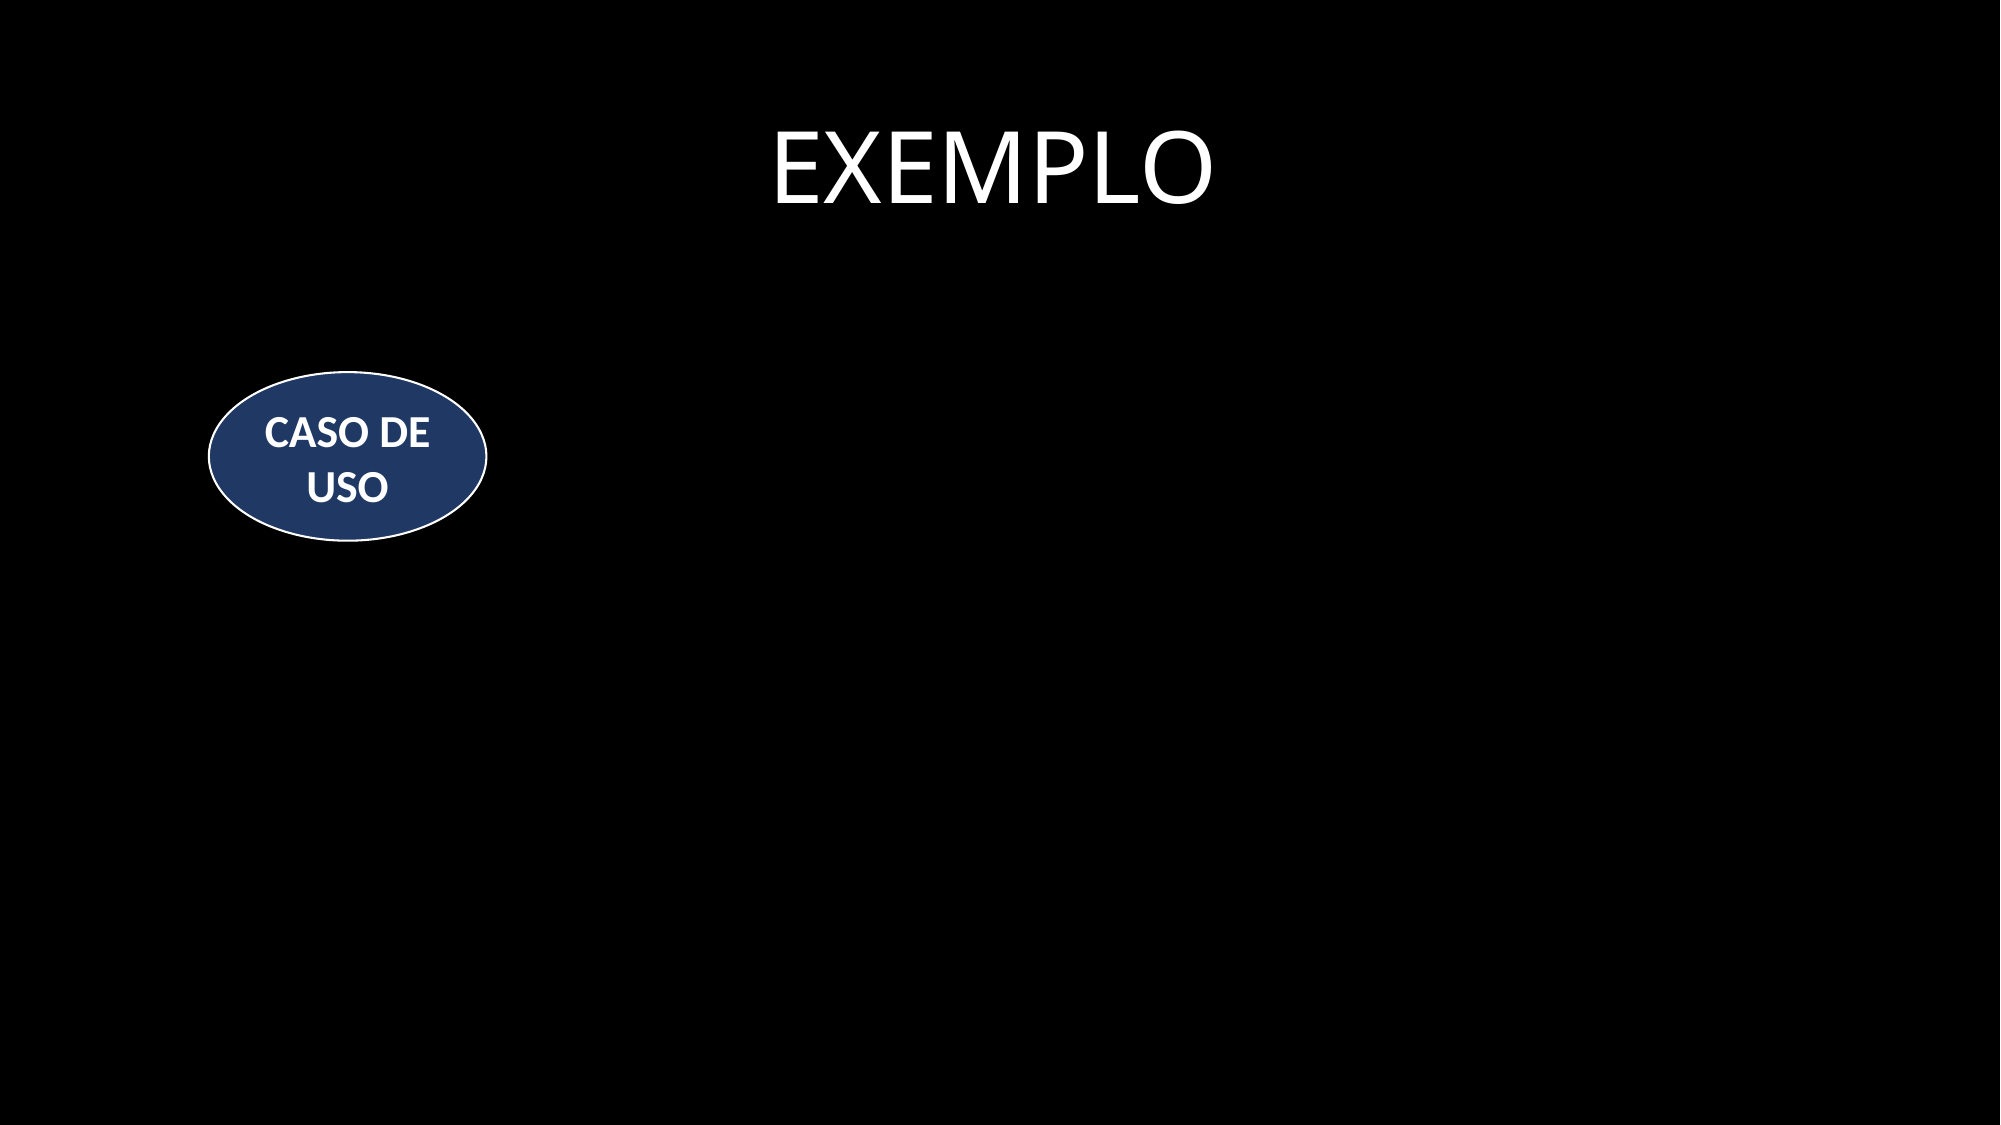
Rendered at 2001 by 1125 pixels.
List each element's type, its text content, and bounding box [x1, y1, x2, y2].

text_box CASO DE USO [207, 371, 488, 542]
title EXEMPLO [62, 62, 1923, 280]
